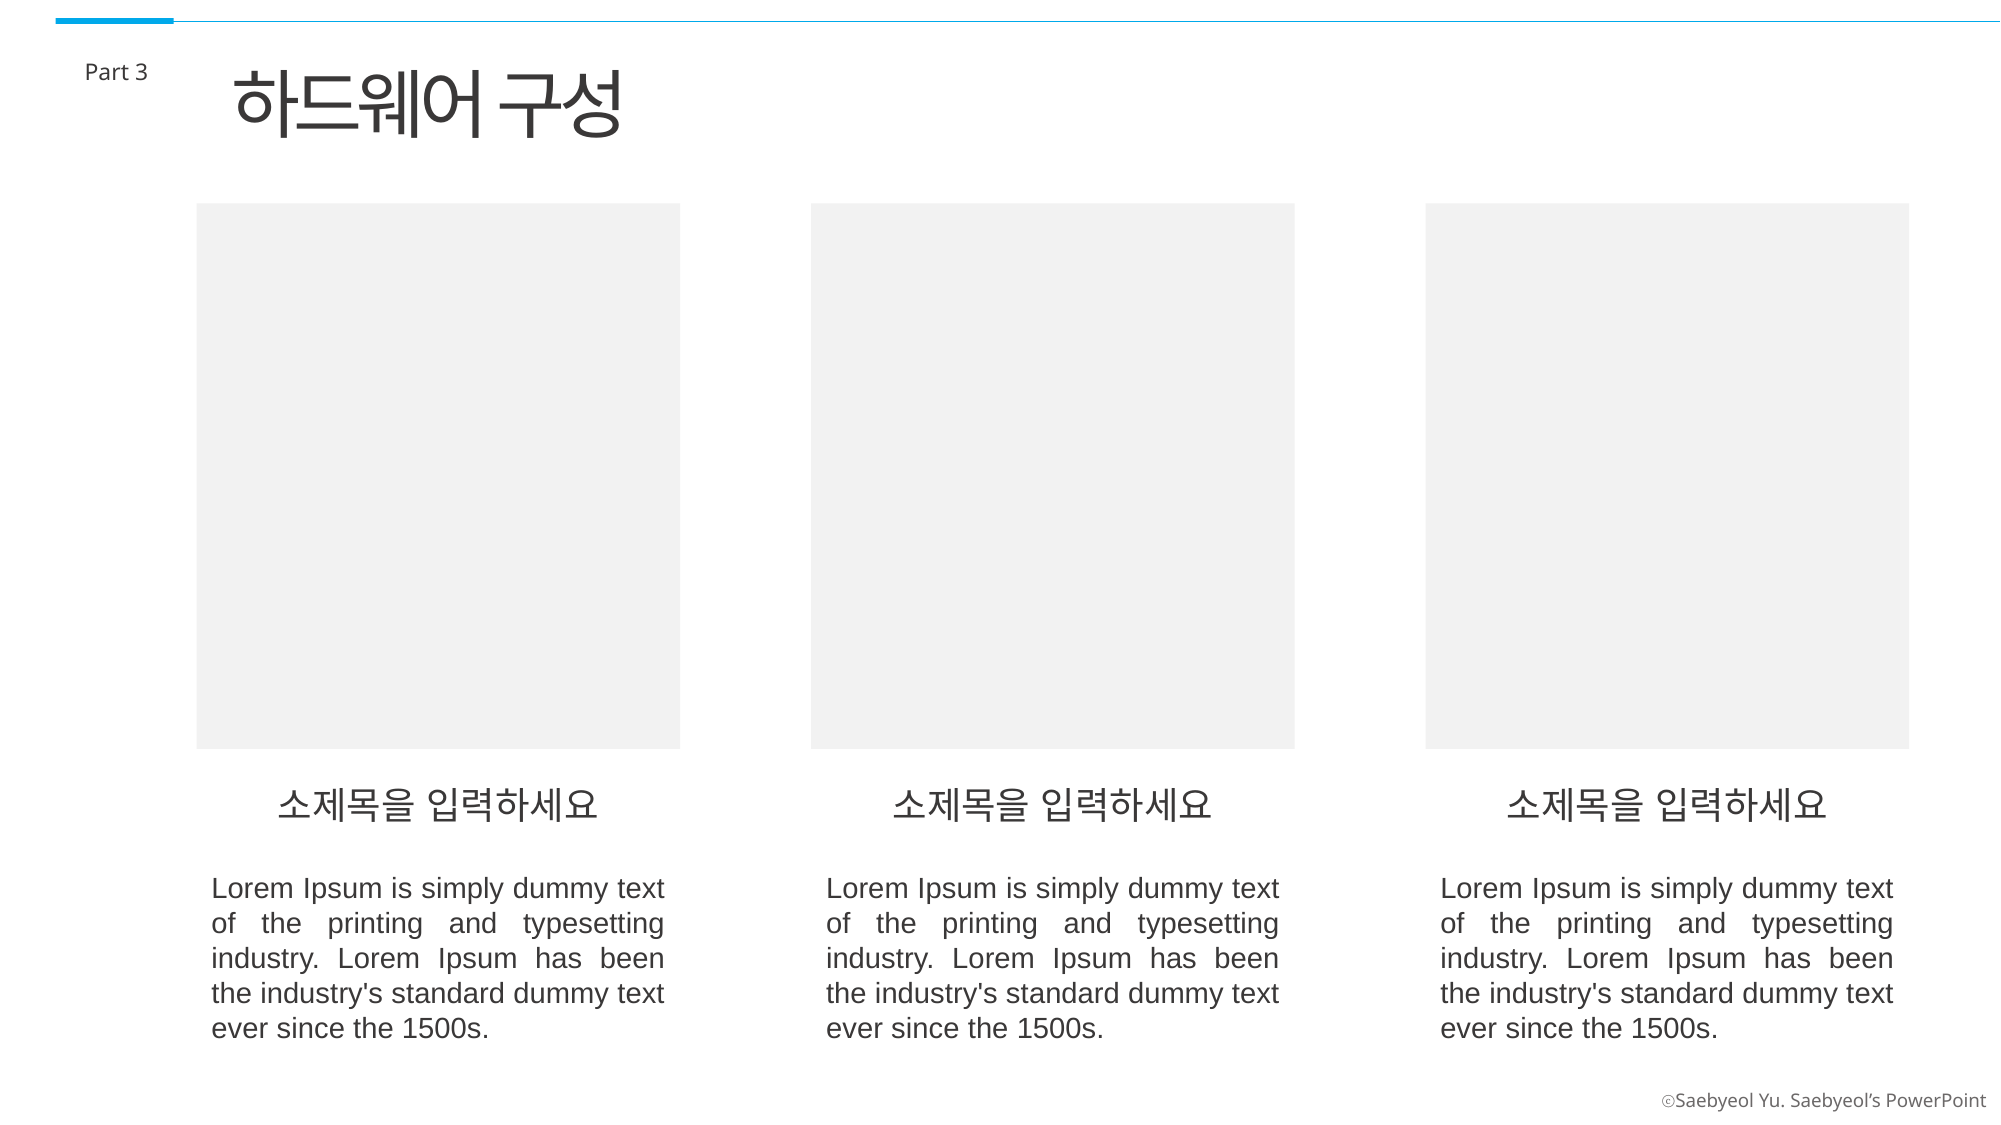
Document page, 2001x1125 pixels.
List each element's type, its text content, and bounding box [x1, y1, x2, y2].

text_box Part 3 [69, 50, 164, 93]
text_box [811, 203, 1295, 1054]
text_box [54, 17, 175, 25]
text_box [1425, 203, 1910, 1054]
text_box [196, 203, 681, 1054]
text_box 하드웨어 구성 [216, 50, 644, 155]
